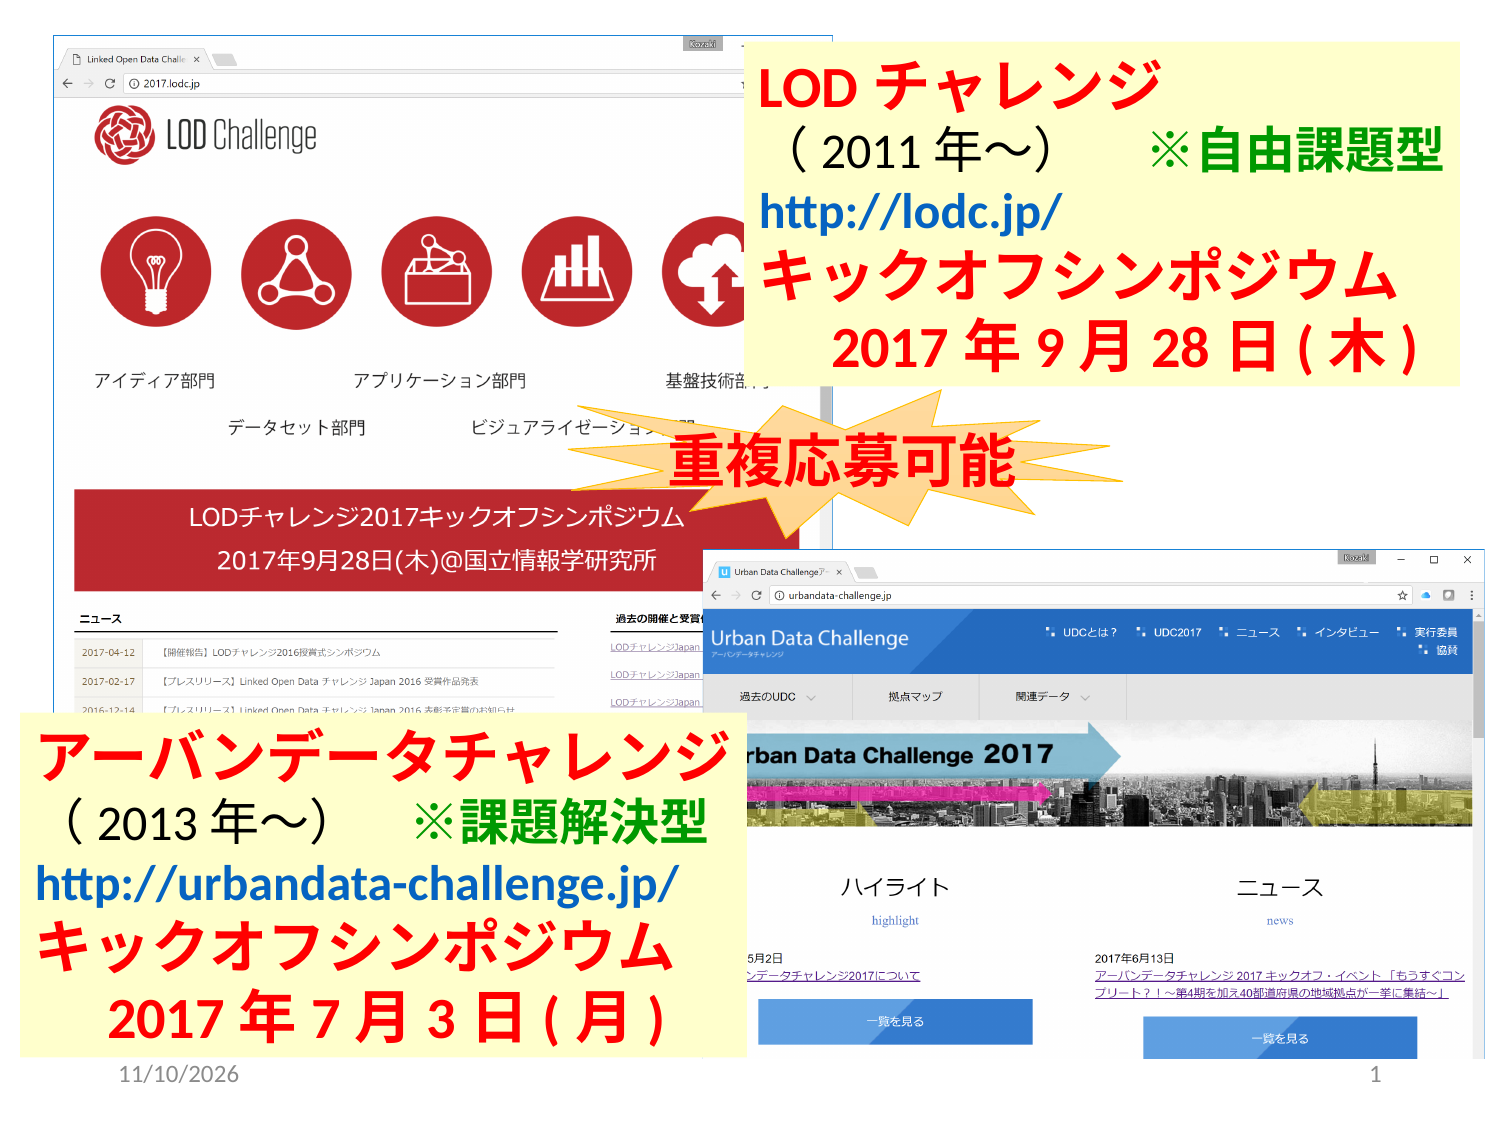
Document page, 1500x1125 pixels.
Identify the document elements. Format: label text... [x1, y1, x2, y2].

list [53, 35, 833, 724]
text_box アーバンデータチャレンジ （2013年～） ※課題解決型 http://urbandata-challenge.jp/ キックオフシンポジウム 2017年7月3日(月) [20, 712, 702, 1058]
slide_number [103, 1058, 441, 1103]
text_box LODチャレンジ （2011年～） ※自由課題型 http://lodc.jp/ キックオフシンポジウム 2017年9月28日(木) [833, 41, 1460, 387]
slide_number 1 [1059, 1059, 1397, 1103]
text_box 重複応募可能 [833, 389, 1124, 527]
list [702, 549, 1485, 1059]
